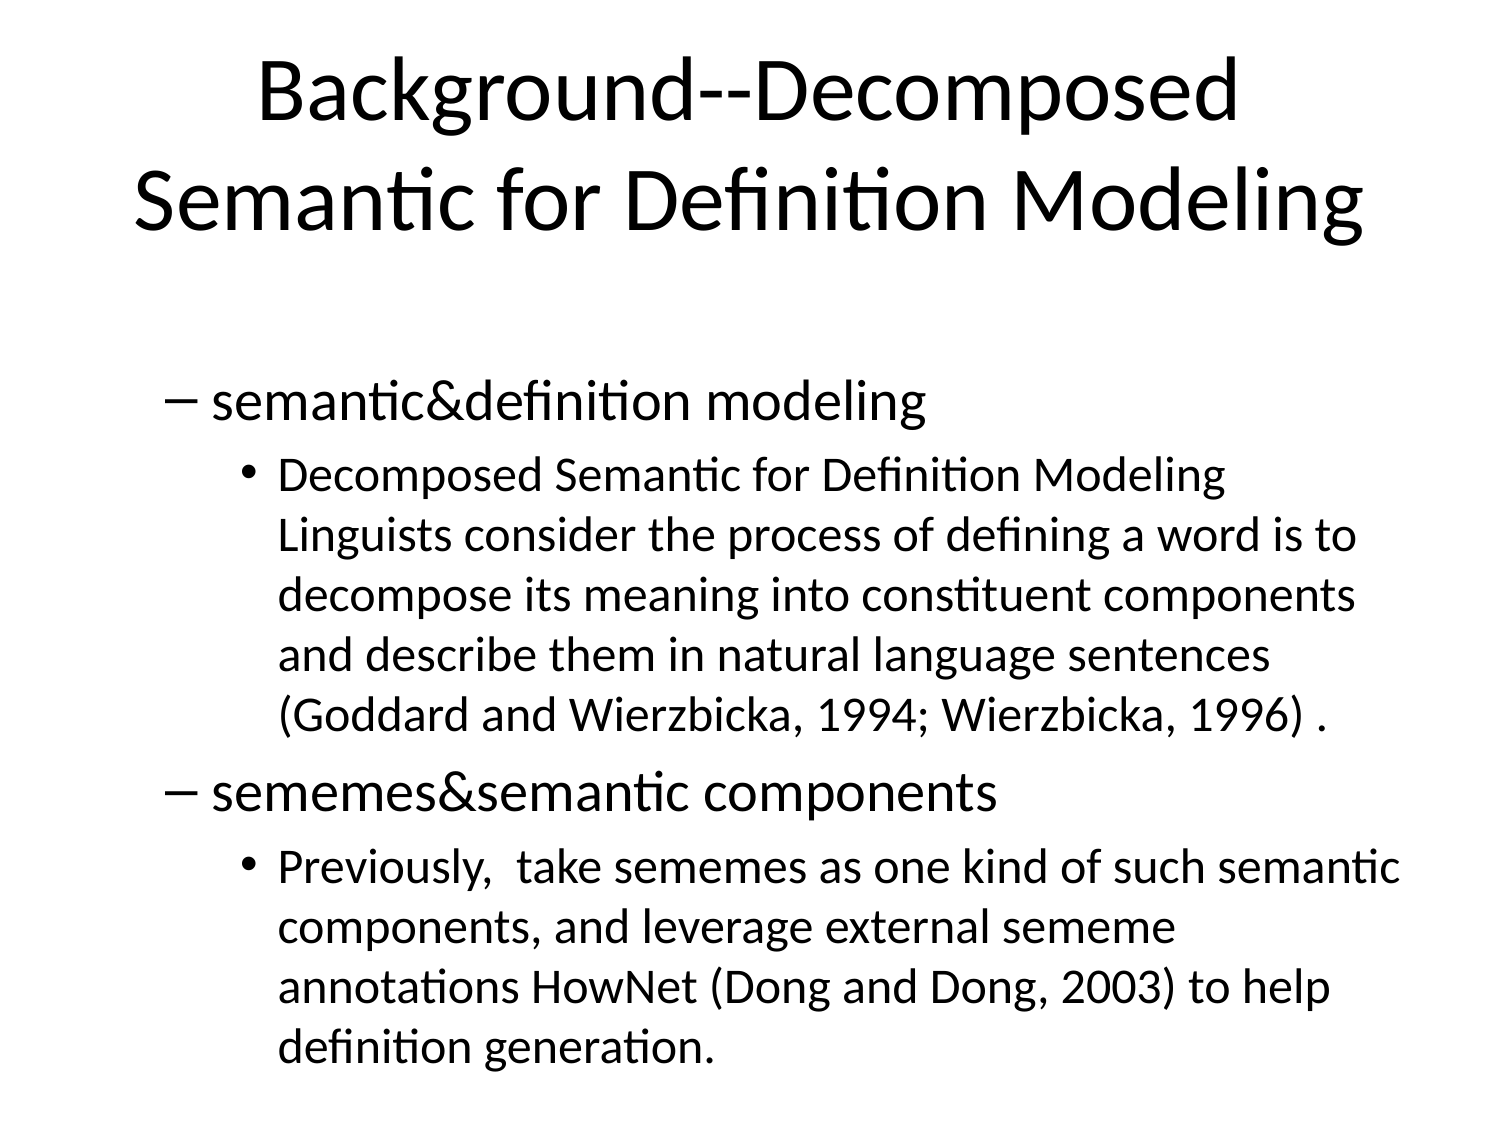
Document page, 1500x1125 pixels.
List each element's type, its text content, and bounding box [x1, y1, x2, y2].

list semantic&definition modeling Decomposed Semantic for Definition Modeling Linguists consider the process of defining a word is to decompose its meaning into constituent components and describe them in natural language sentences (Goddard and Wierzbicka, 1994; Wierzbicka, 1996) . sememes&semantic components Previously, take sememes as one kind of such semantic components, and leverage external sememe annotations HowNet (Dong and Dong, 2003) to help definition generation. [75, 262, 1425, 1005]
title Background--Decomposed Semantic for Definition Modeling [75, 45, 1425, 233]
